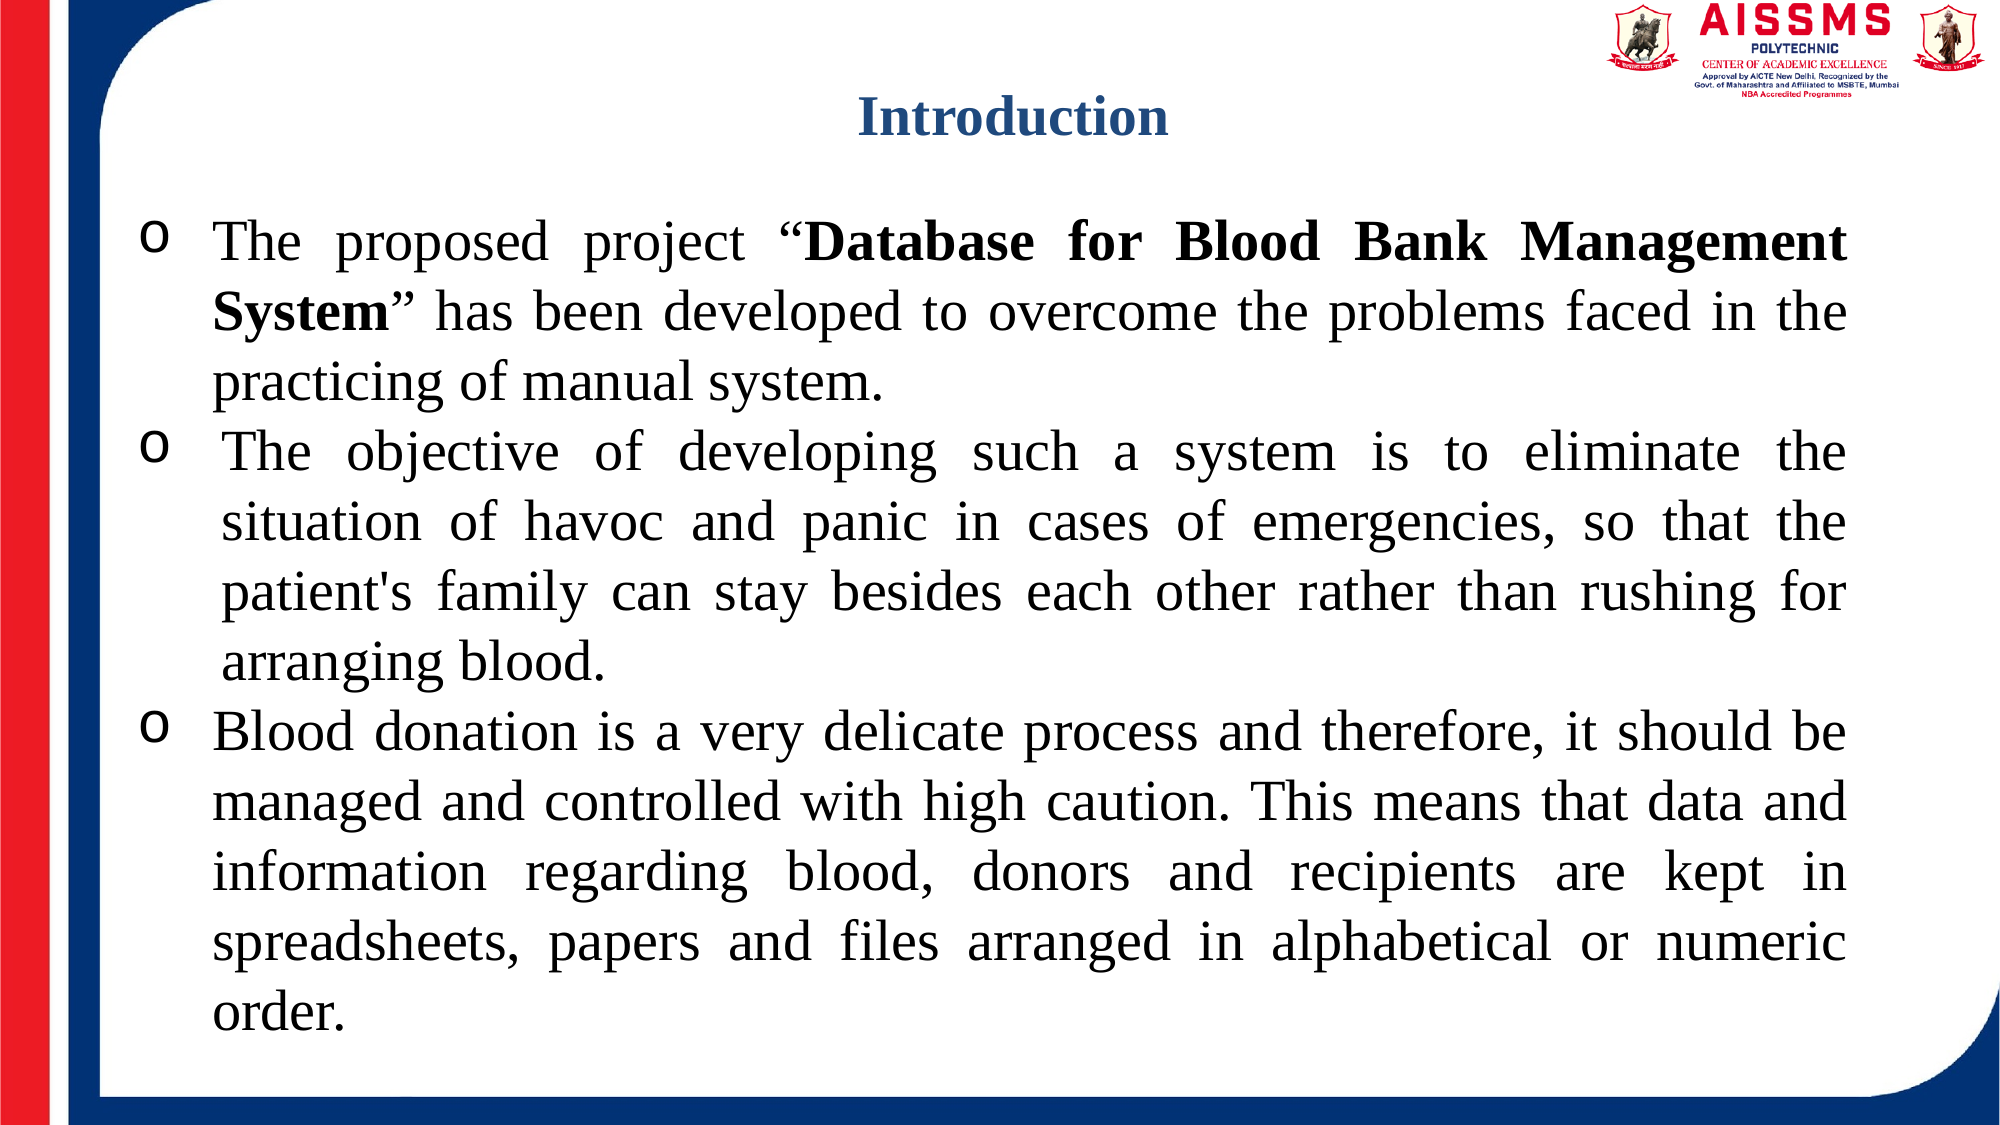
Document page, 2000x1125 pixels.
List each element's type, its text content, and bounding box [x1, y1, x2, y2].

text_box The proposed project “Database for Blood Bank Management System” has been developed to overcome the problems faced in the practicing of manual system. The objective of developing such a system is to eliminate the situation of havoc and panic in cases of emergencies, so that the patient's family can stay besides each other rather than rushing for arranging blood. Blood donation is a very delicate process and therefore, it should be managed and controlled with high caution. This means that data and information regarding blood, donors and recipients are kept in spreadsheets, papers and files arranged in alphabetical or numeric order. [122, 194, 1864, 1050]
picture [0, 0, 2000, 1125]
title Introduction [164, 70, 1864, 194]
